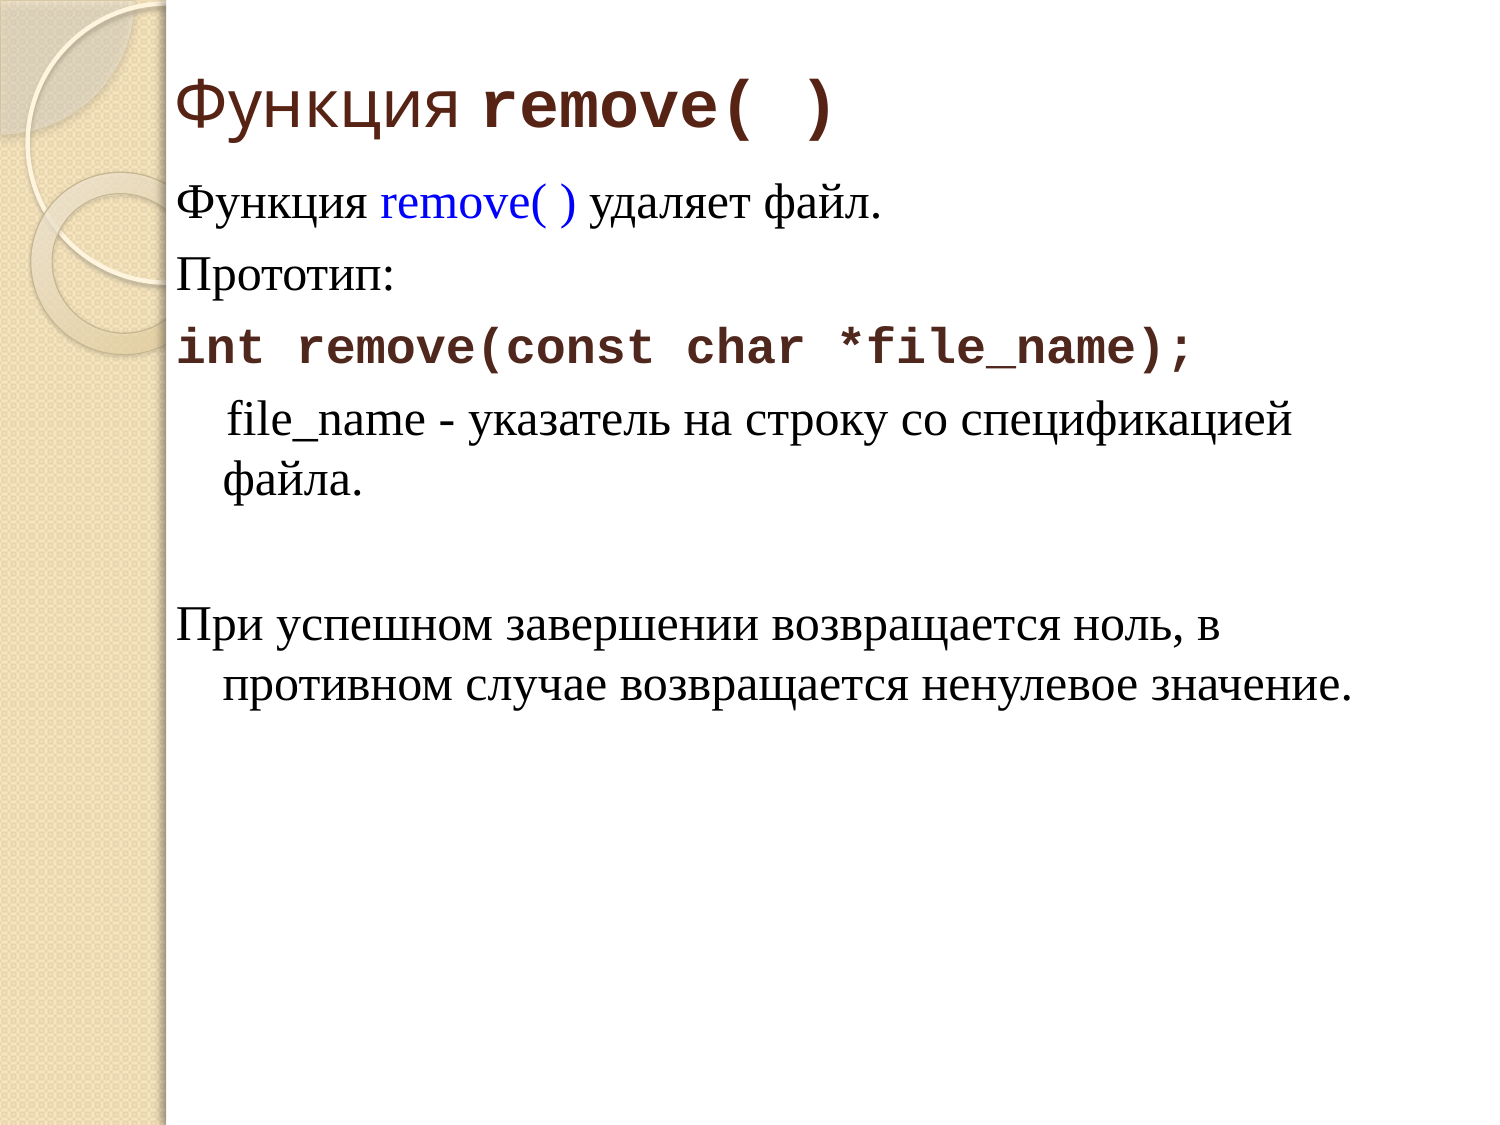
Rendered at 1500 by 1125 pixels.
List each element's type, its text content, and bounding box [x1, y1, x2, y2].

list Функция remove( ) удаляет файл. Прототип: int remove(const char *file_name); file_name - указатель на строку со спецификацией файла. При успешном завершении возвращается ноль, в противном случае возвращается ненулевое значение. [147, 160, 1378, 949]
title Функция remove( ) [159, 42, 1390, 159]
